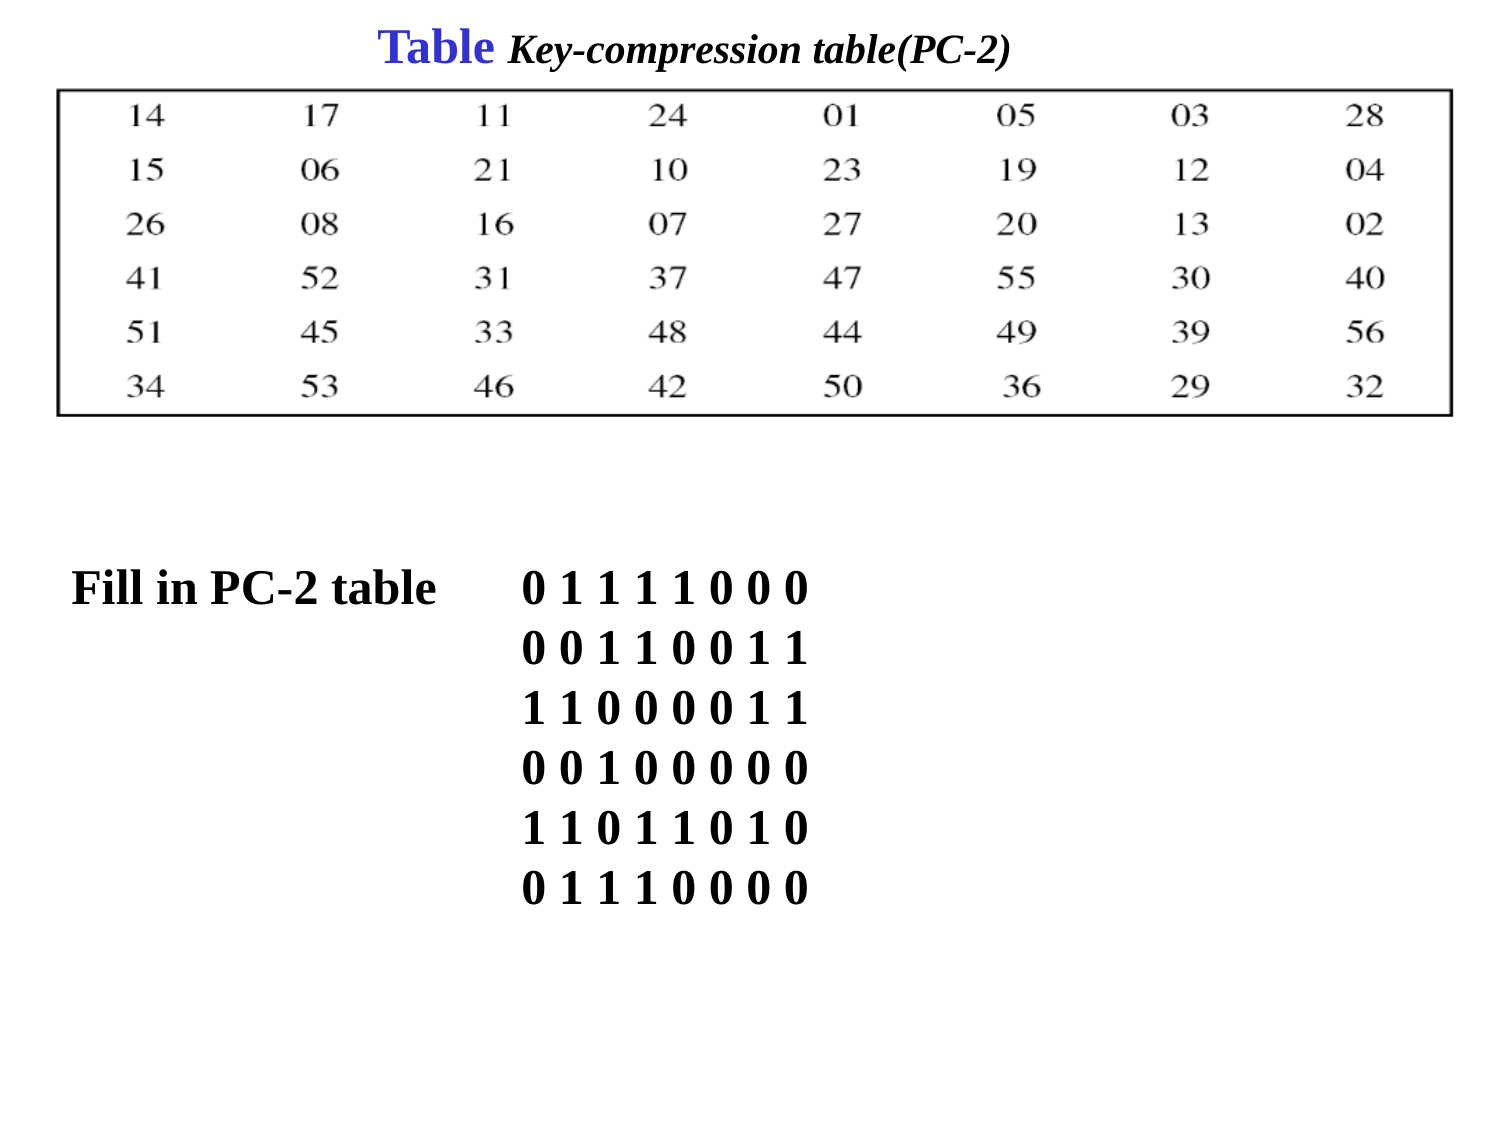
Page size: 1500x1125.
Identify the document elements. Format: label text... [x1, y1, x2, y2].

text_box Table Key-compression table(PC-2) [362, 5, 1032, 81]
text_box Fill in PC-2 table 0 1 1 1 1 0 0 0 0 0 1 1 0 0 1 1 1 1 0 0 0 0 1 1 0 0 1 0 0 0 0 0 1 1 0 1 1 0 1 0 0 1 1 1 0 0 0 0 [56, 547, 1444, 983]
picture [37, 83, 1463, 425]
